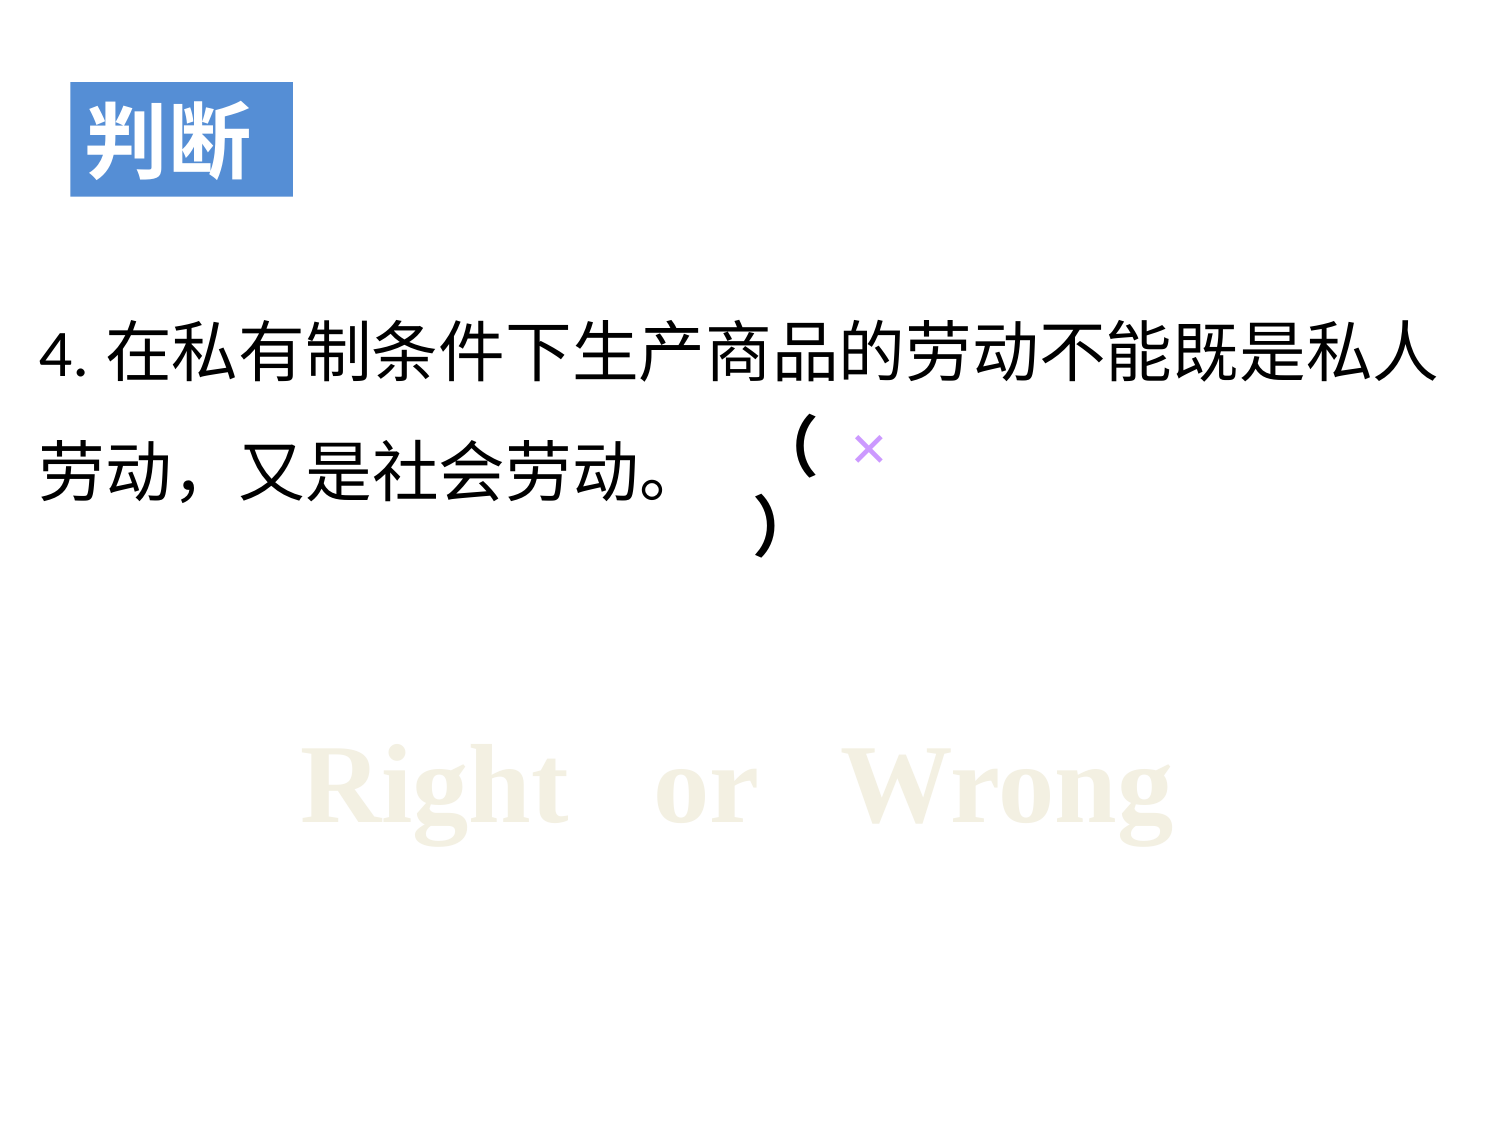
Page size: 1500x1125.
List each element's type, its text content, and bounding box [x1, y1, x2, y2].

text_box Right or Wrong [285, 703, 1189, 853]
list 4.在私有制条件下生产商品的劳动不能既是私人劳动，又是社会劳动。 [23, 262, 1489, 645]
text_box 判断 [70, 82, 293, 197]
text_box （ × ） [738, 397, 950, 652]
